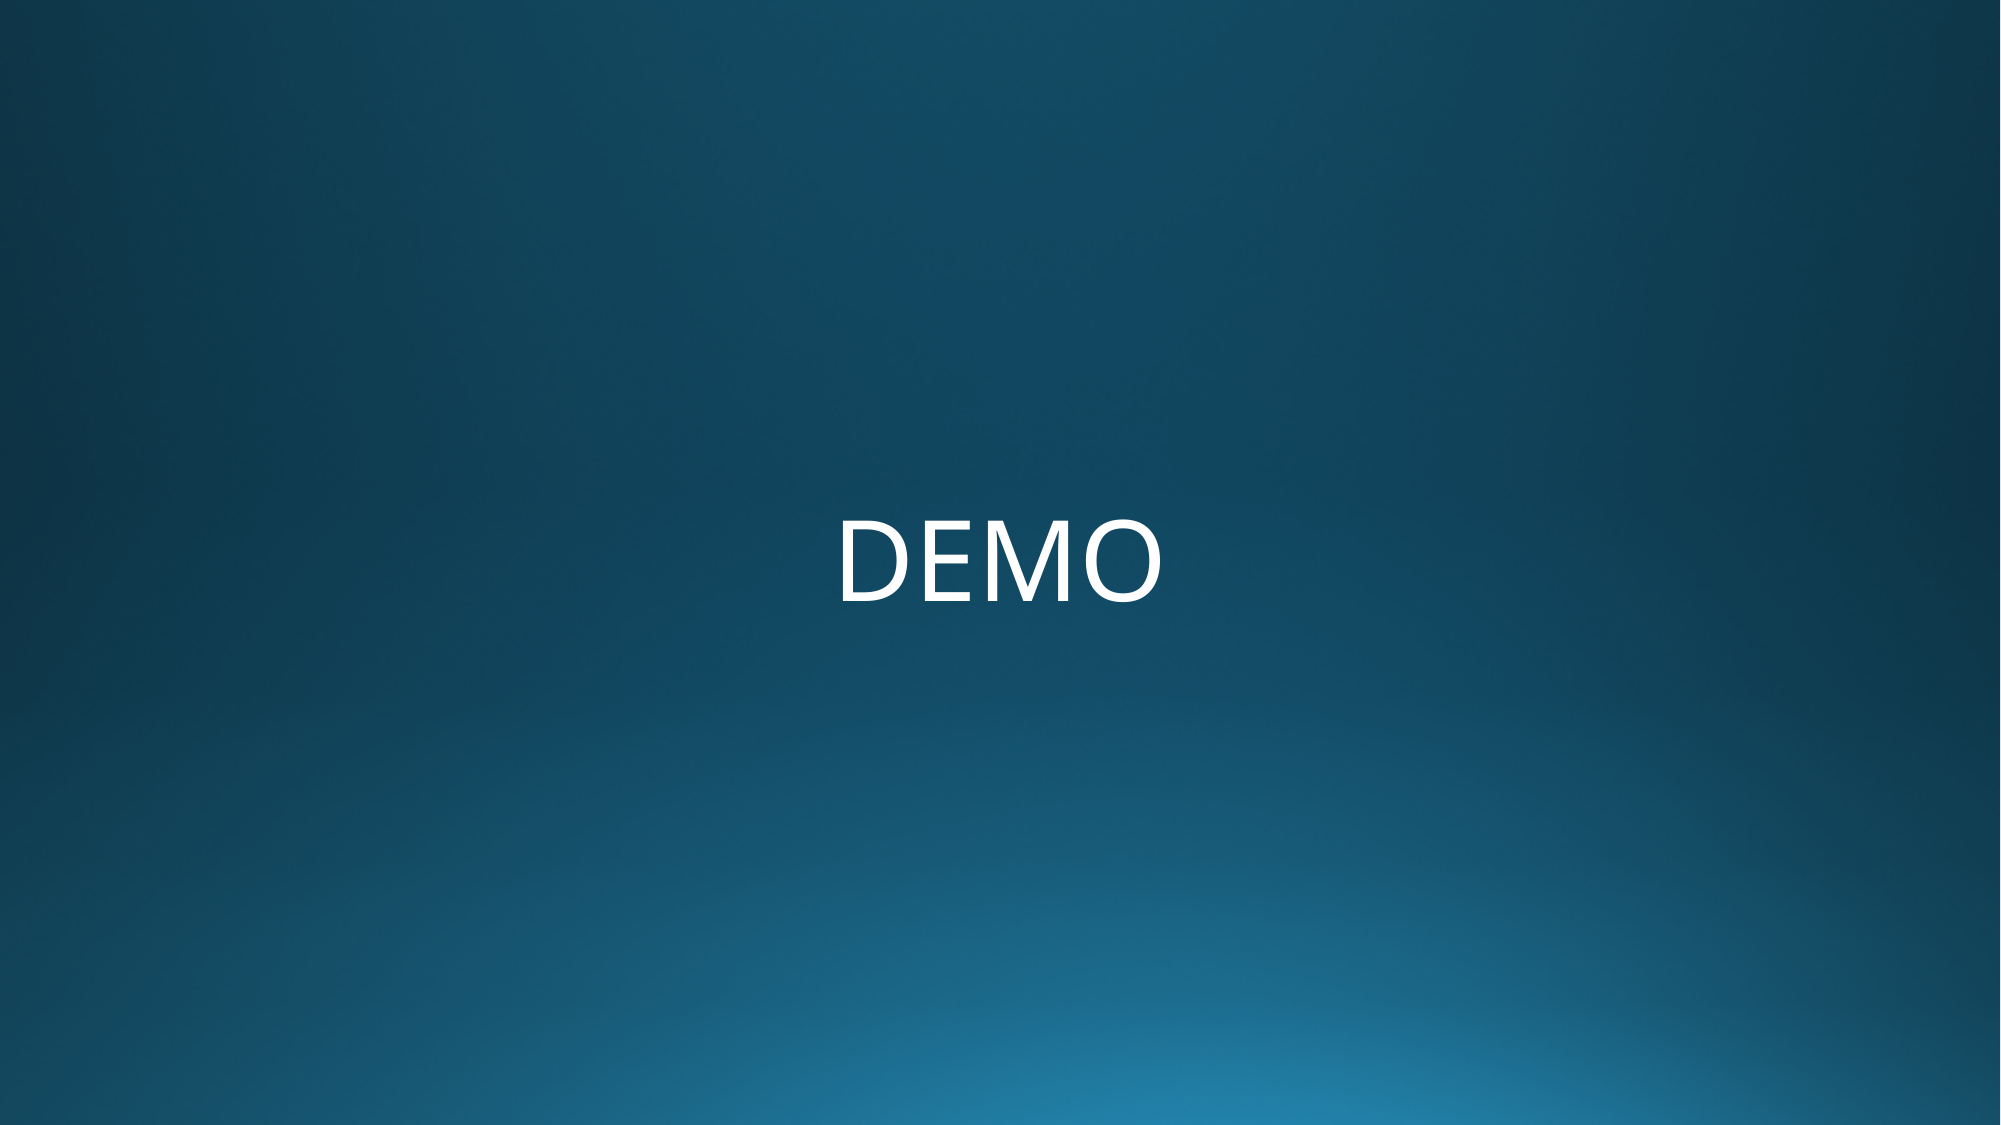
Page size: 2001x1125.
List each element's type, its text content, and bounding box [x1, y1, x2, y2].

picture [0, 0, 2001, 1125]
title DEMO [137, 59, 1863, 1071]
